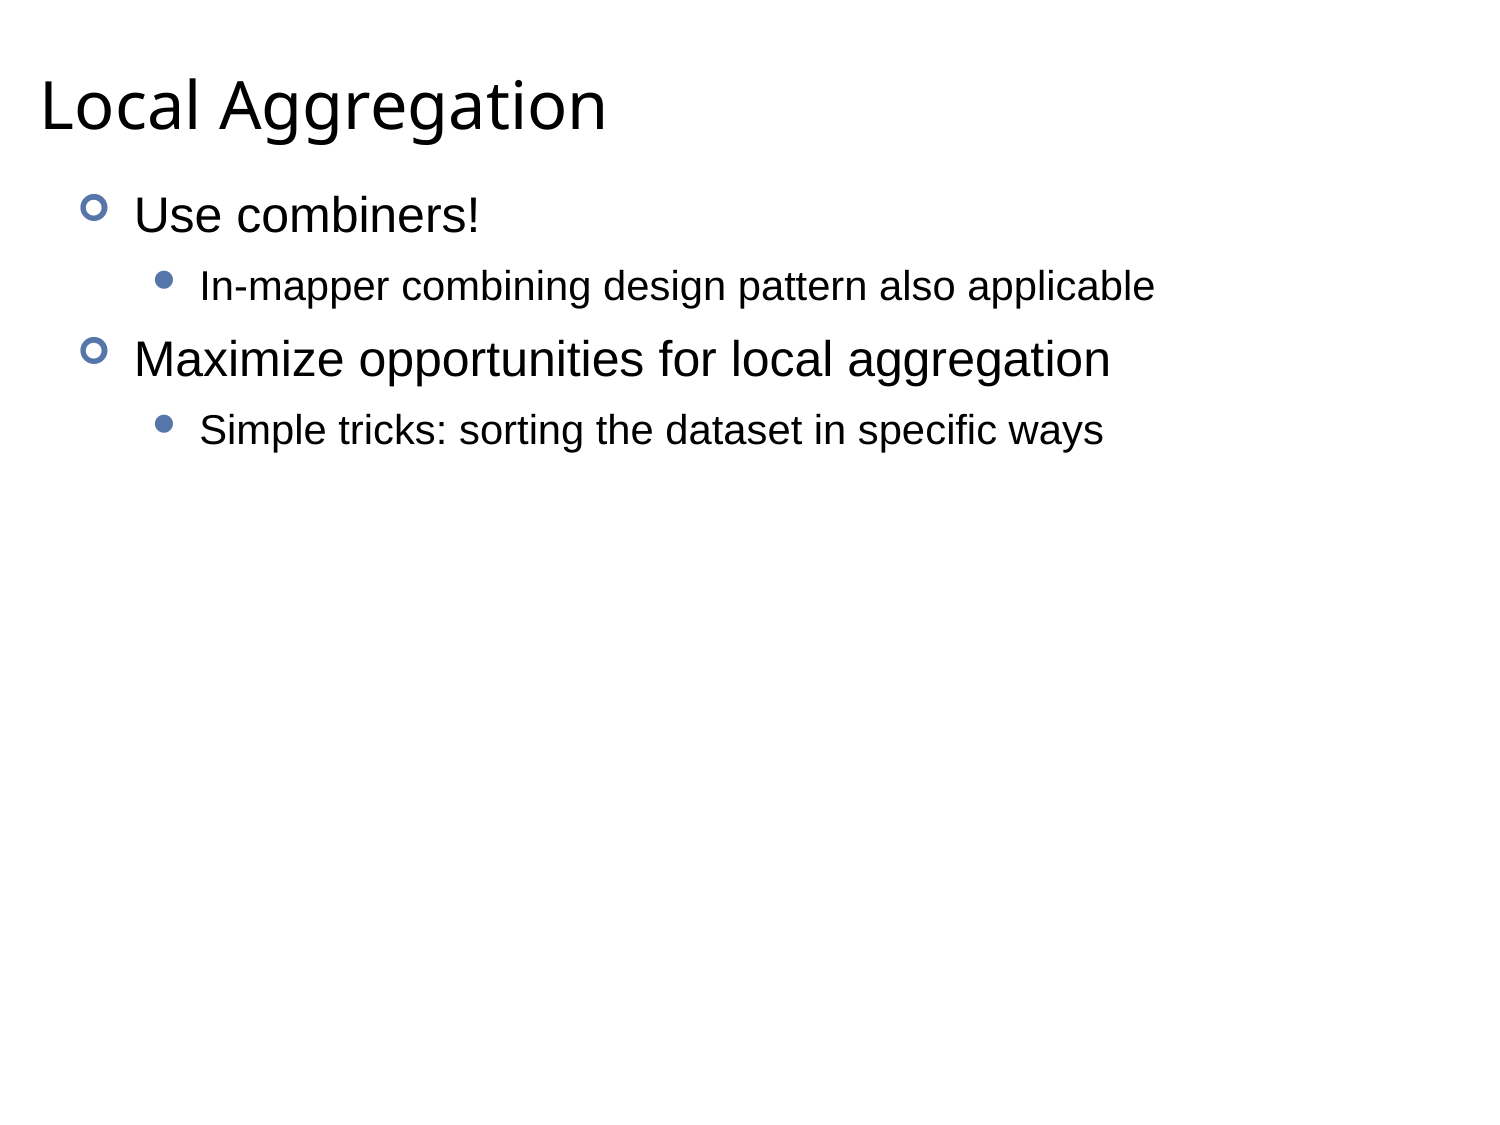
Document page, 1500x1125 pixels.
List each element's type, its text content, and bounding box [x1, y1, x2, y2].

title Local Aggregation [24, 18, 1451, 188]
list Use combiners! In-mapper combining design pattern also applicable Maximize opportunities for local aggregation Simple tricks: sorting the dataset in specific ways [62, 174, 1451, 1013]
